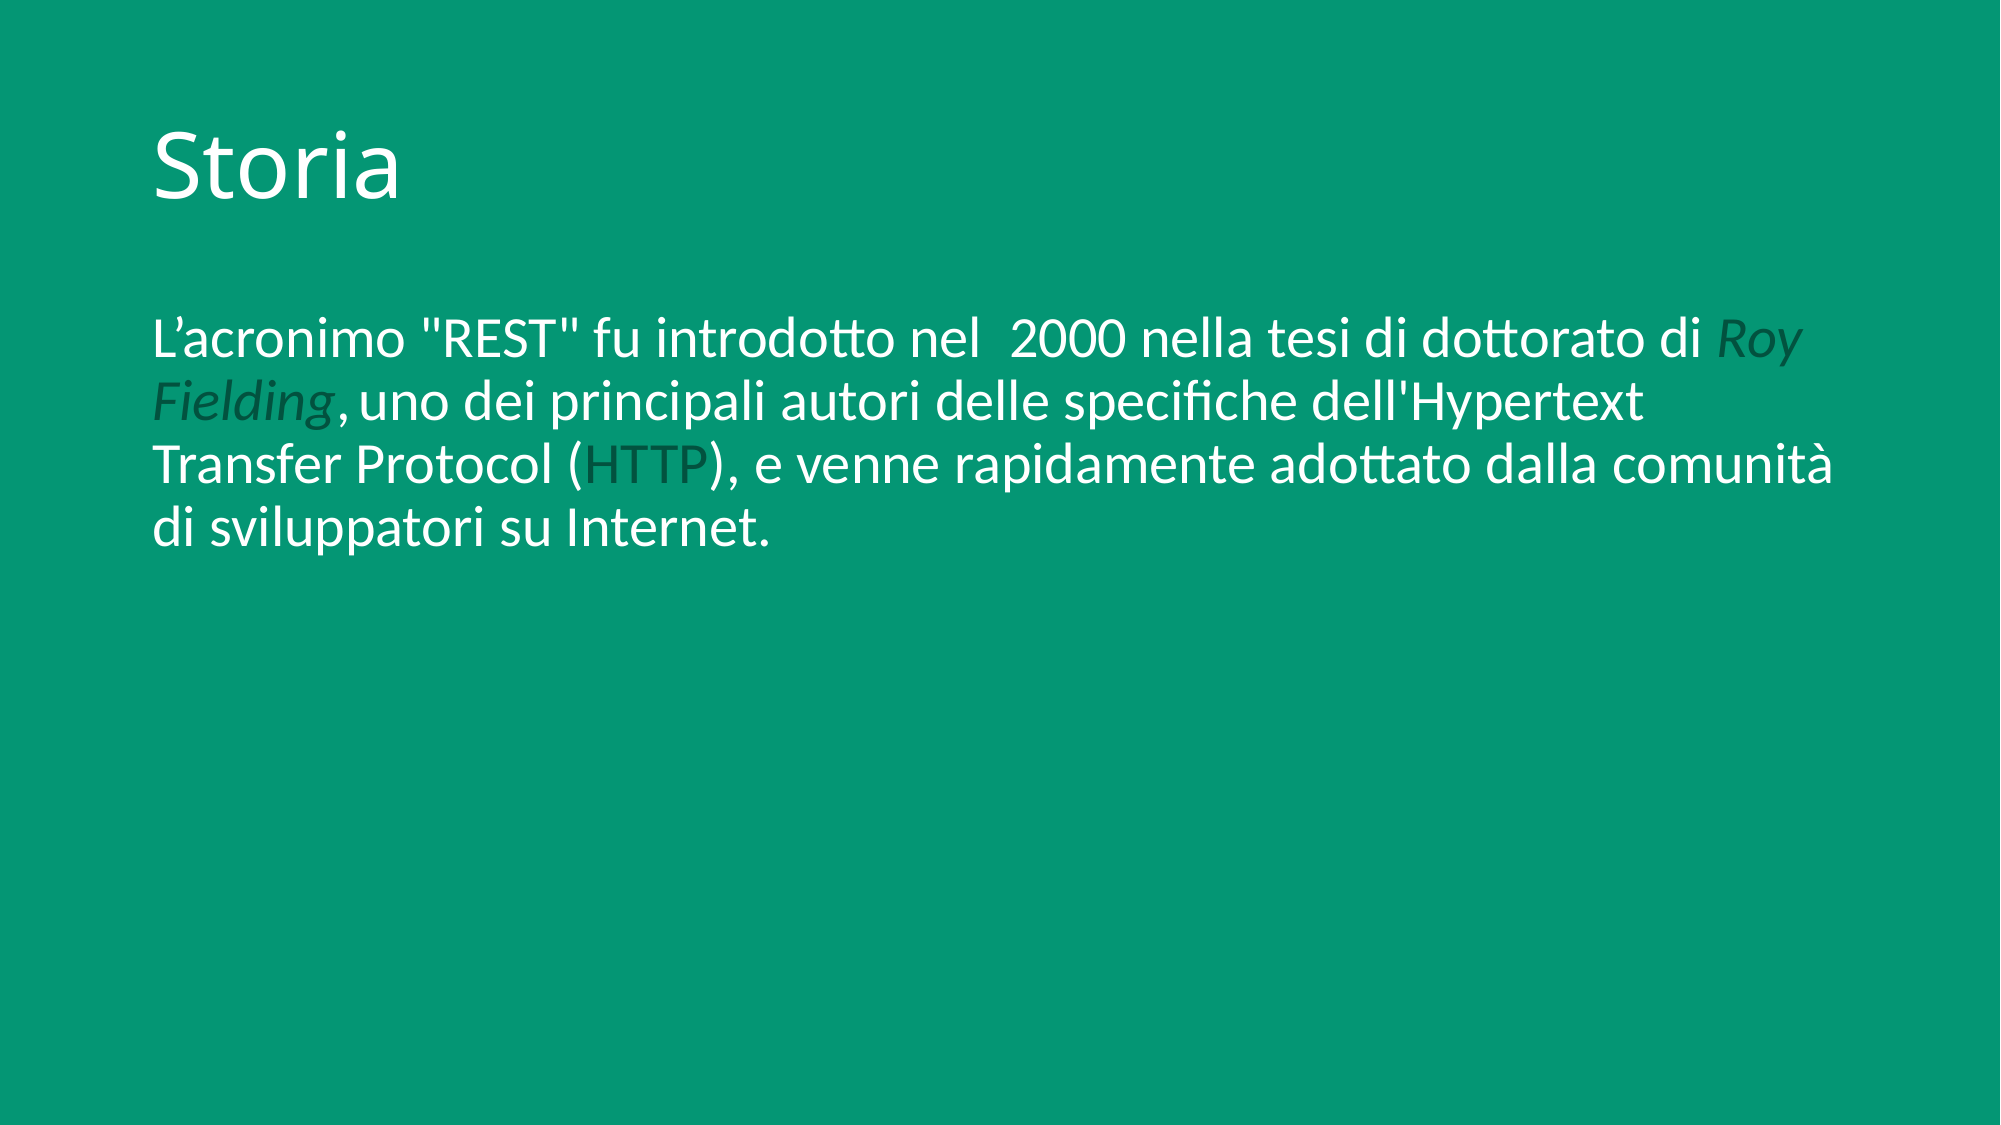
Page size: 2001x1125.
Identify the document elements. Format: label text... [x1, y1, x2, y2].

list L’acronimo "REST" fu introdotto nel 2000 nella tesi di dottorato di Roy Fielding, uno dei principali autori delle specifiche dell'Hypertext Transfer Protocol (HTTP), e venne rapidamente adottato dalla comunità di sviluppatori su Internet. [137, 299, 1863, 1014]
title Storia [137, 59, 1863, 278]
